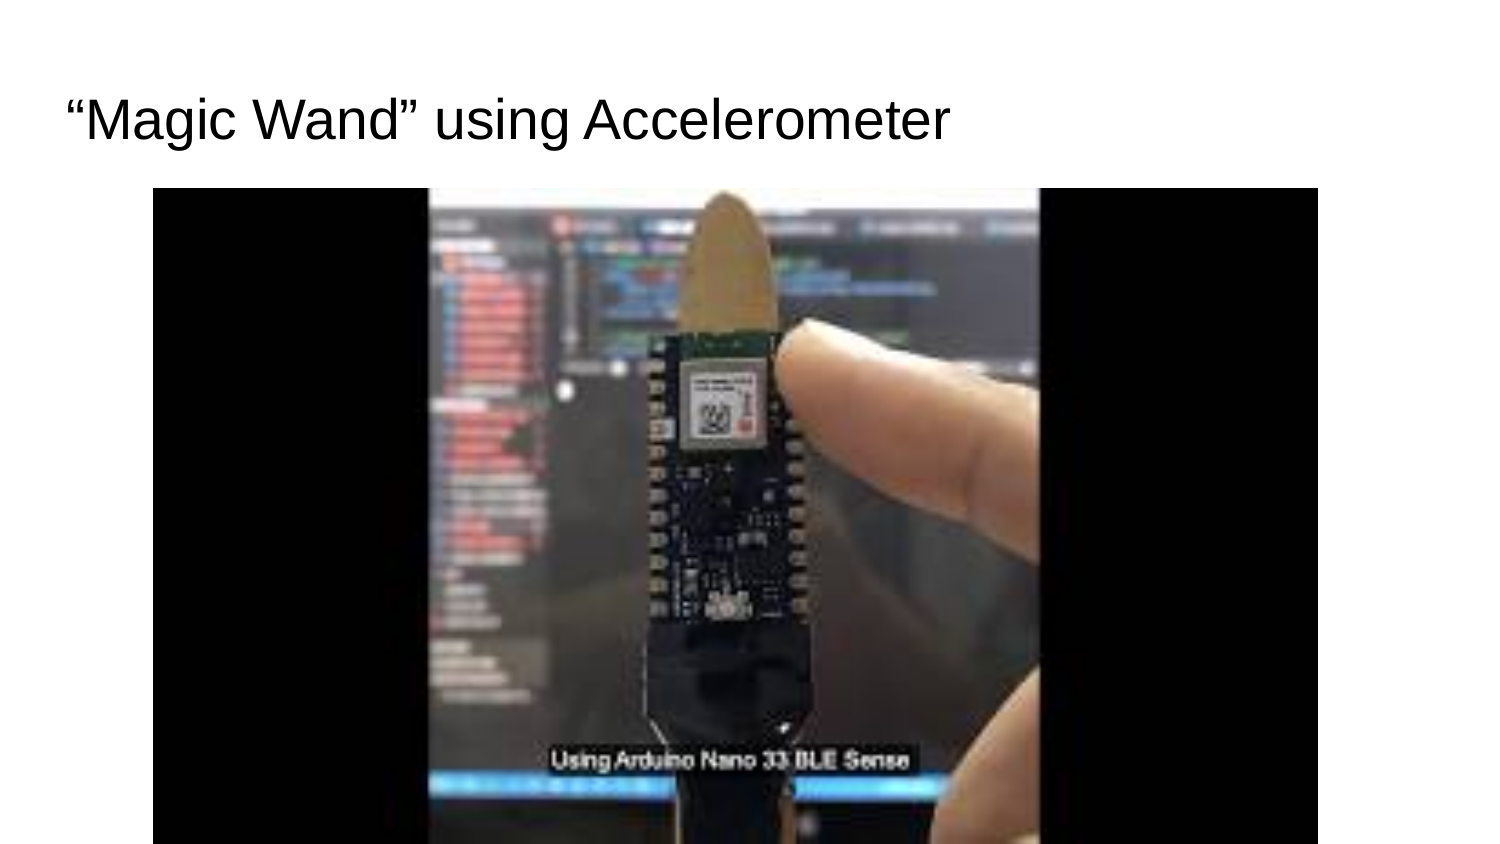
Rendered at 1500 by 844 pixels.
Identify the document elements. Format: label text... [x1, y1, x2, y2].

picture [153, 188, 1318, 844]
title “Magic Wand” using Accelerometer [51, 72, 1449, 167]
